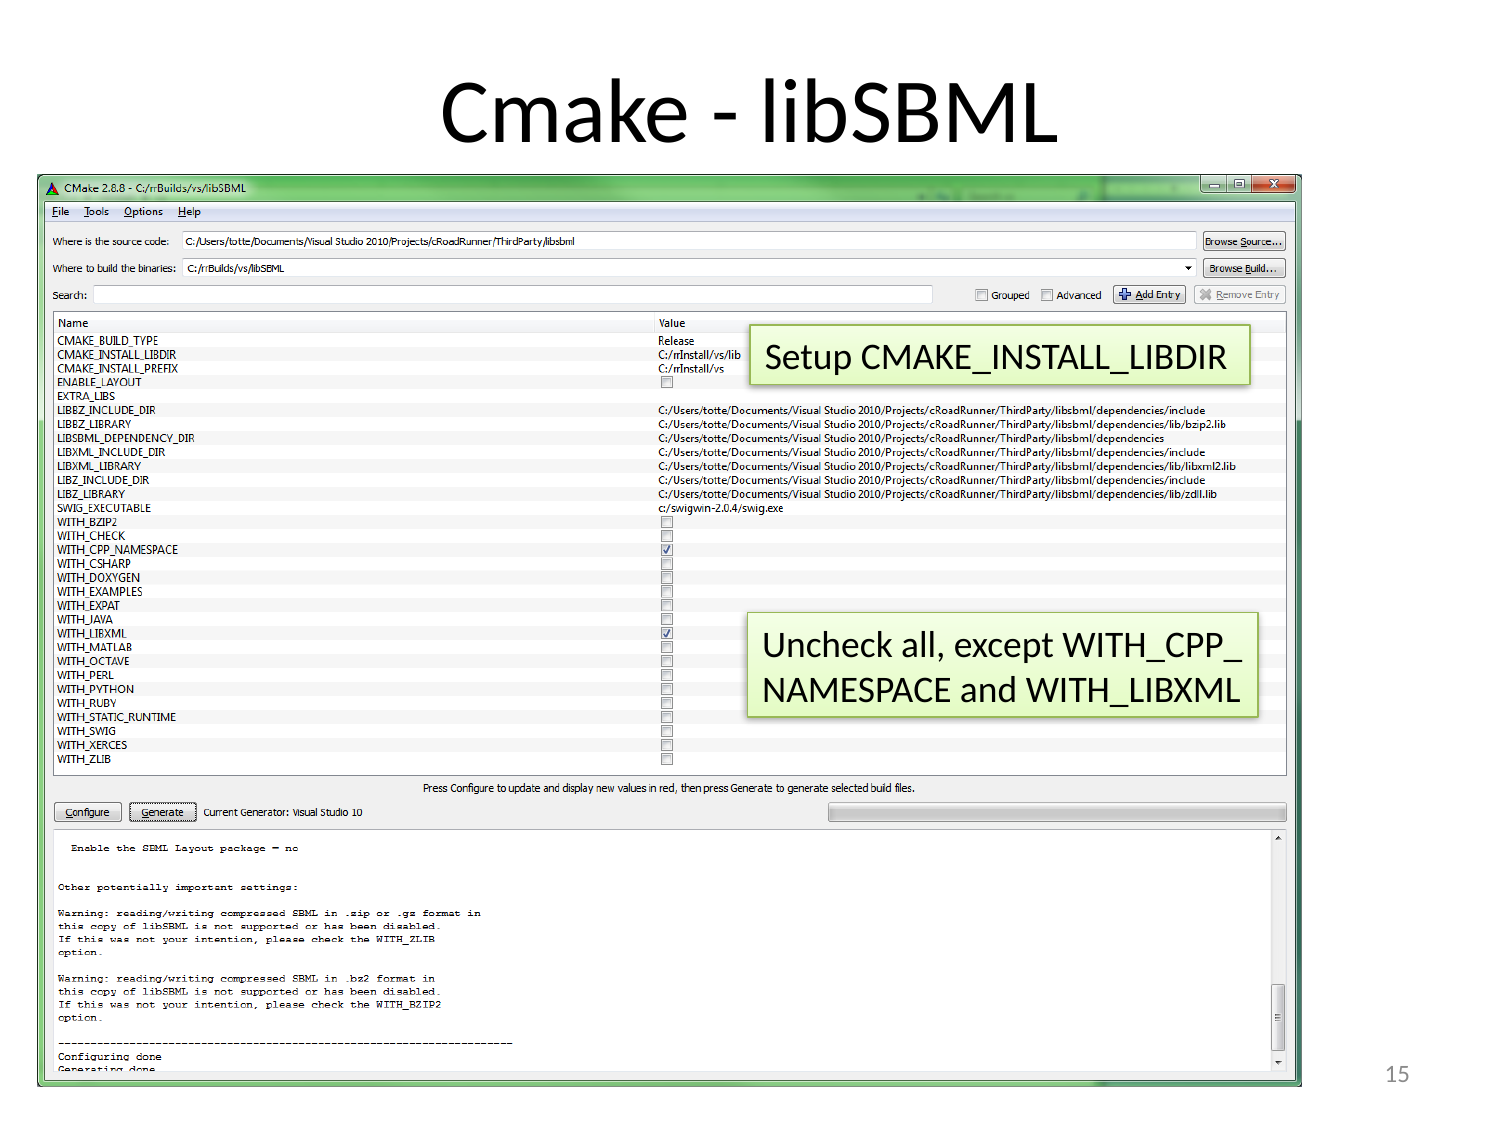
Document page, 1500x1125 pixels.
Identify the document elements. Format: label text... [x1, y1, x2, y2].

picture [37, 174, 1302, 1087]
title Cmake - libSBML [75, 12, 1425, 200]
slide_number 15 [1074, 1042, 1425, 1103]
